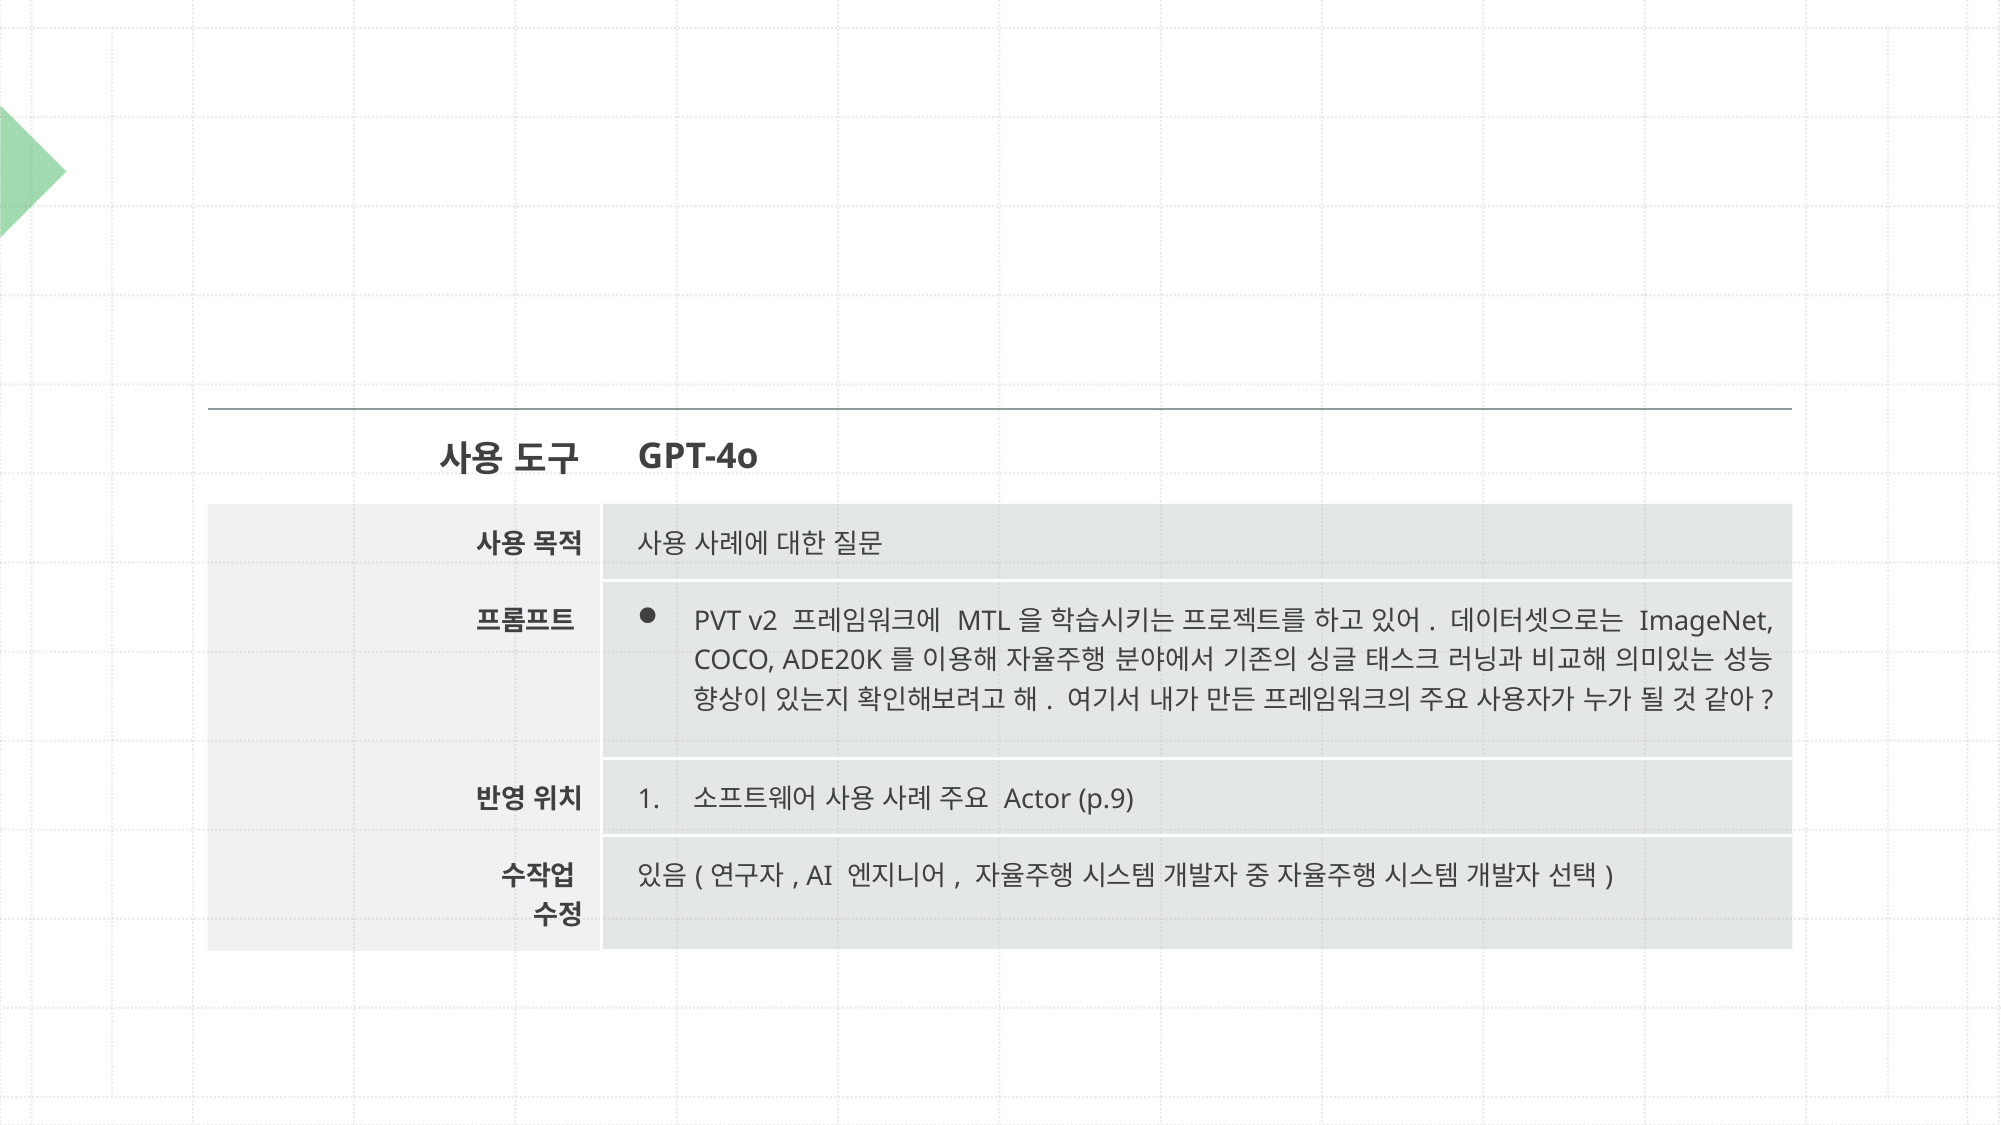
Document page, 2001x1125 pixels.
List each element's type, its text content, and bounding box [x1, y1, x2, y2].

table_cell 수작업 수정 [208, 835, 600, 951]
table_header 사용 도구 [208, 410, 602, 504]
table_header GPT-4o [602, 410, 1792, 504]
table_cell 프롬프트 [208, 581, 600, 759]
table_cell 소프트웨어 사용 사례 주요 Actor (p.9) [603, 760, 1792, 834]
table_cell 있음(연구자, AI 엔지니어, 자율주행 시스템 개발자 중 자율주행 시스템 개발자 선택) [603, 837, 1792, 949]
table_cell PVT v2 프레임워크에 MTL을 학습시키는 프로젝트를 하고 있어. 데이터셋으로는 ImageNet, COCO, ADE20K를 이용해 자율주행 분야에서 기존의 싱글 태스크 러닝과 비교해 의미있는 성능 향상이 있는지 확인해보려고 해. 여기서 내가 만든 프레임워크의 주요 사용자가 누가 될 것 같아? [603, 582, 1792, 757]
table_cell 반영 위치 [208, 759, 600, 835]
table_cell 사용 목적 [208, 504, 600, 581]
table_cell 사용 사례에 대한 질문 [603, 504, 1792, 579]
